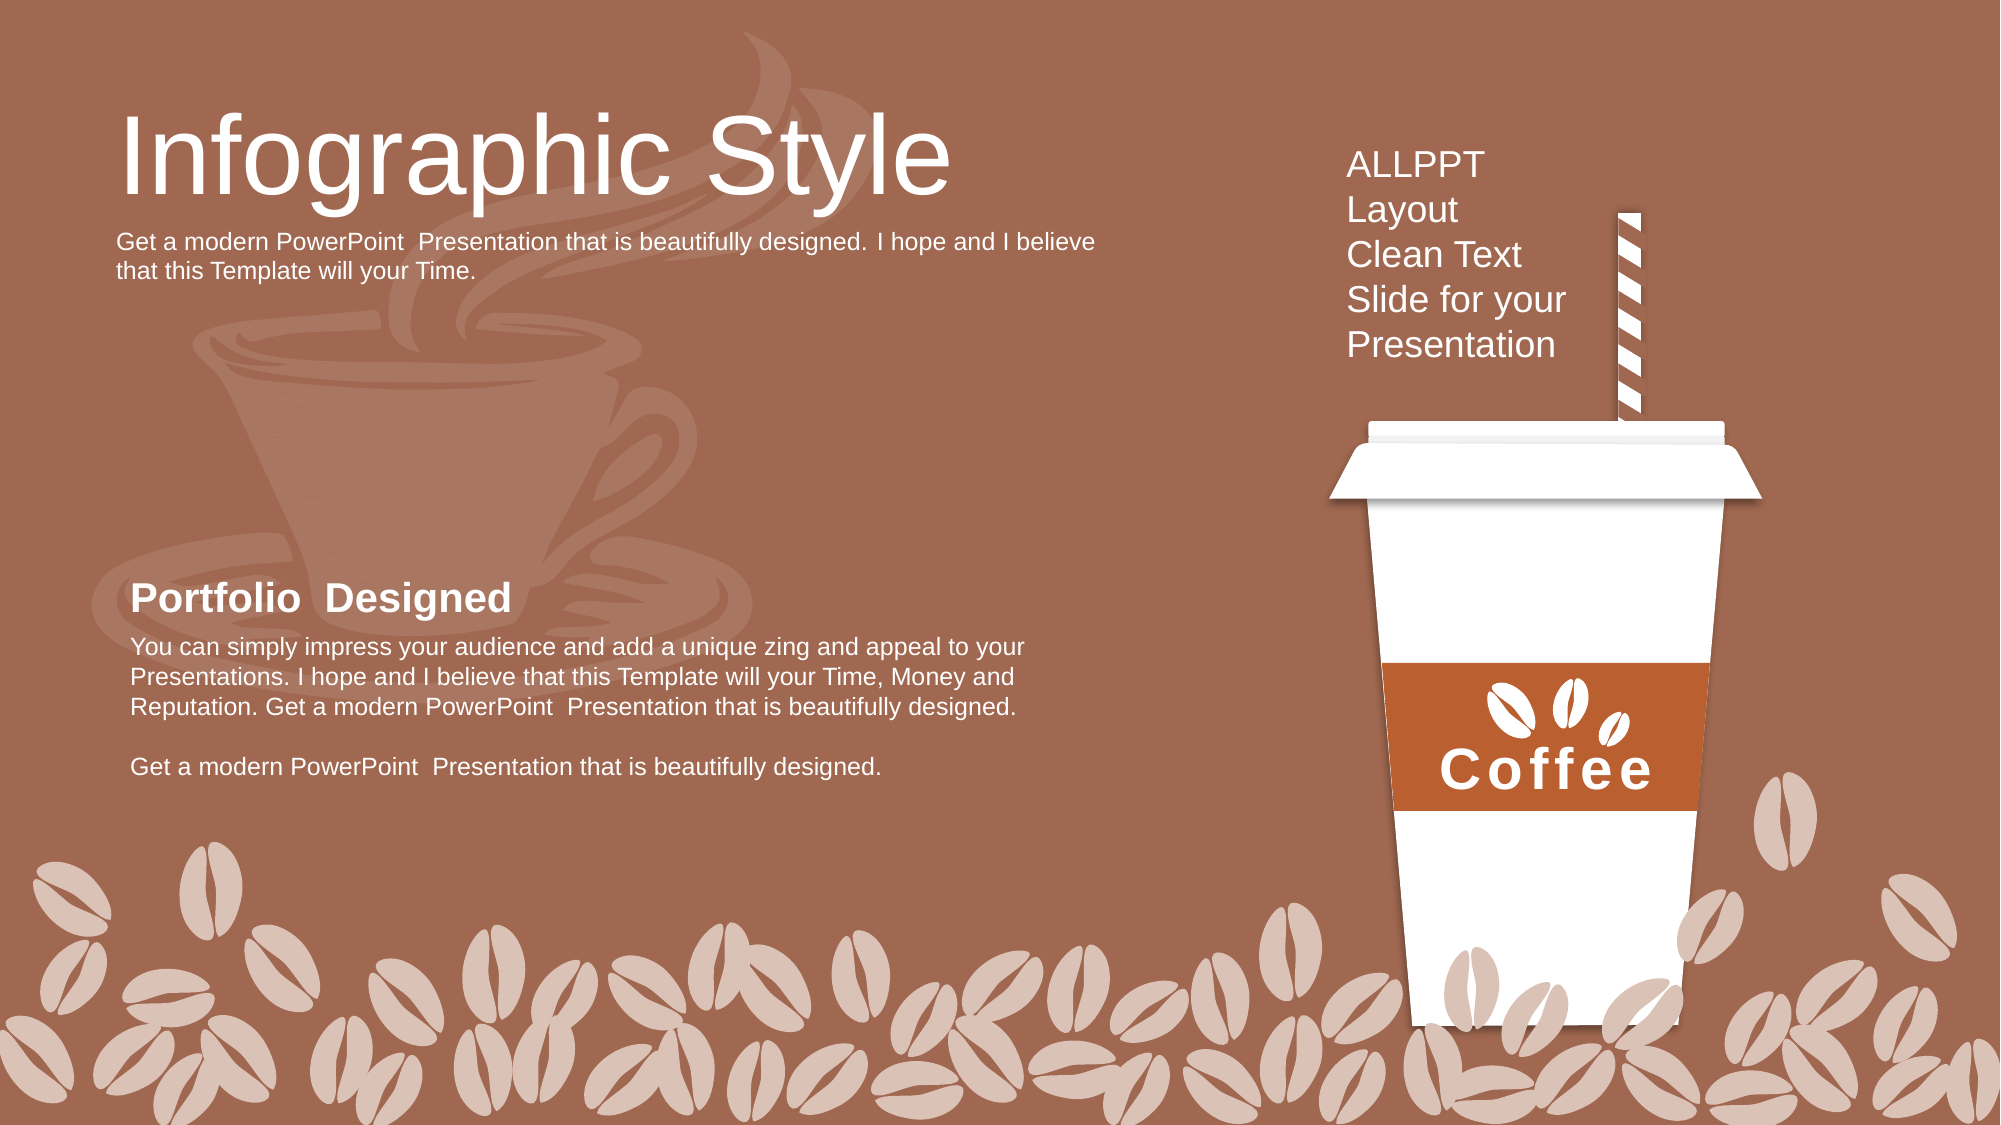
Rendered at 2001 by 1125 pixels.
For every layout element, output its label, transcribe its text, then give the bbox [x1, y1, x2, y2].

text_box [115, 564, 1088, 790]
text_box ALLPPT Layout Clean Text Slide for your Presentation [1331, 132, 1615, 212]
text_box Get a modern PowerPoint Presentation that is beautifully designed. I hope and I believe that this Template will your Time. [877, 217, 1113, 293]
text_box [0, 777, 2000, 1125]
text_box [1329, 212, 1763, 777]
text_box Infographic Style [877, 74, 1118, 224]
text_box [91, 31, 877, 703]
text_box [1487, 678, 1630, 747]
